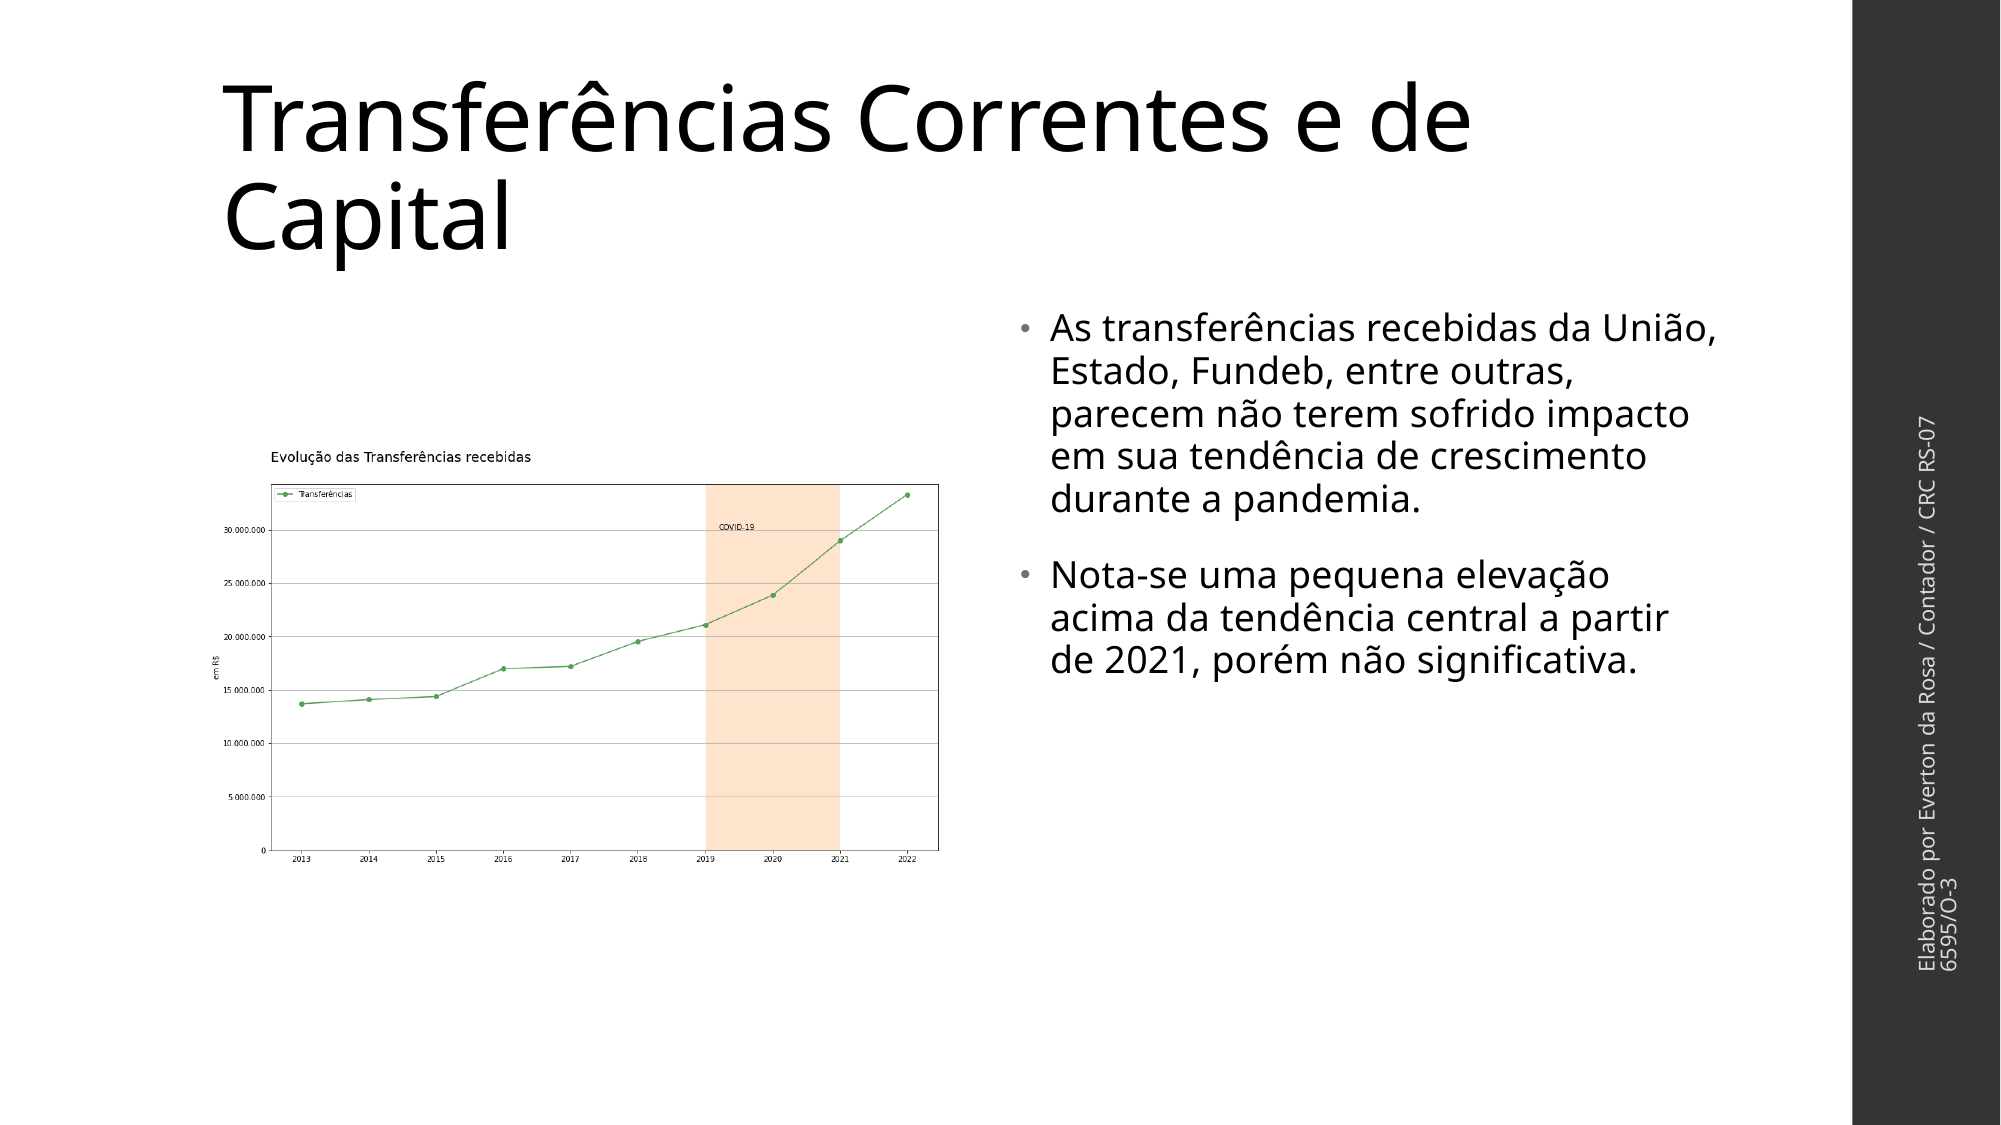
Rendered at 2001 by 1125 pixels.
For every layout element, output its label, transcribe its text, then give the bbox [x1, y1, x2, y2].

list As transferências recebidas da União, Estado, Fundeb, entre outras, parecem não terem sofrido impacto em sua tendência de crescimento durante a pandemia. Nota-se uma pequena elevação acima da tendência central a partir de 2021, porém não significativa. [1005, 299, 1740, 1014]
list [206, 445, 943, 869]
footer Elaborado por Everton da Rosa / Contador / CRC RS-076595/O-3 [1897, 400, 1958, 988]
title Transferências Correntes e de Capital [206, 60, 1797, 278]
